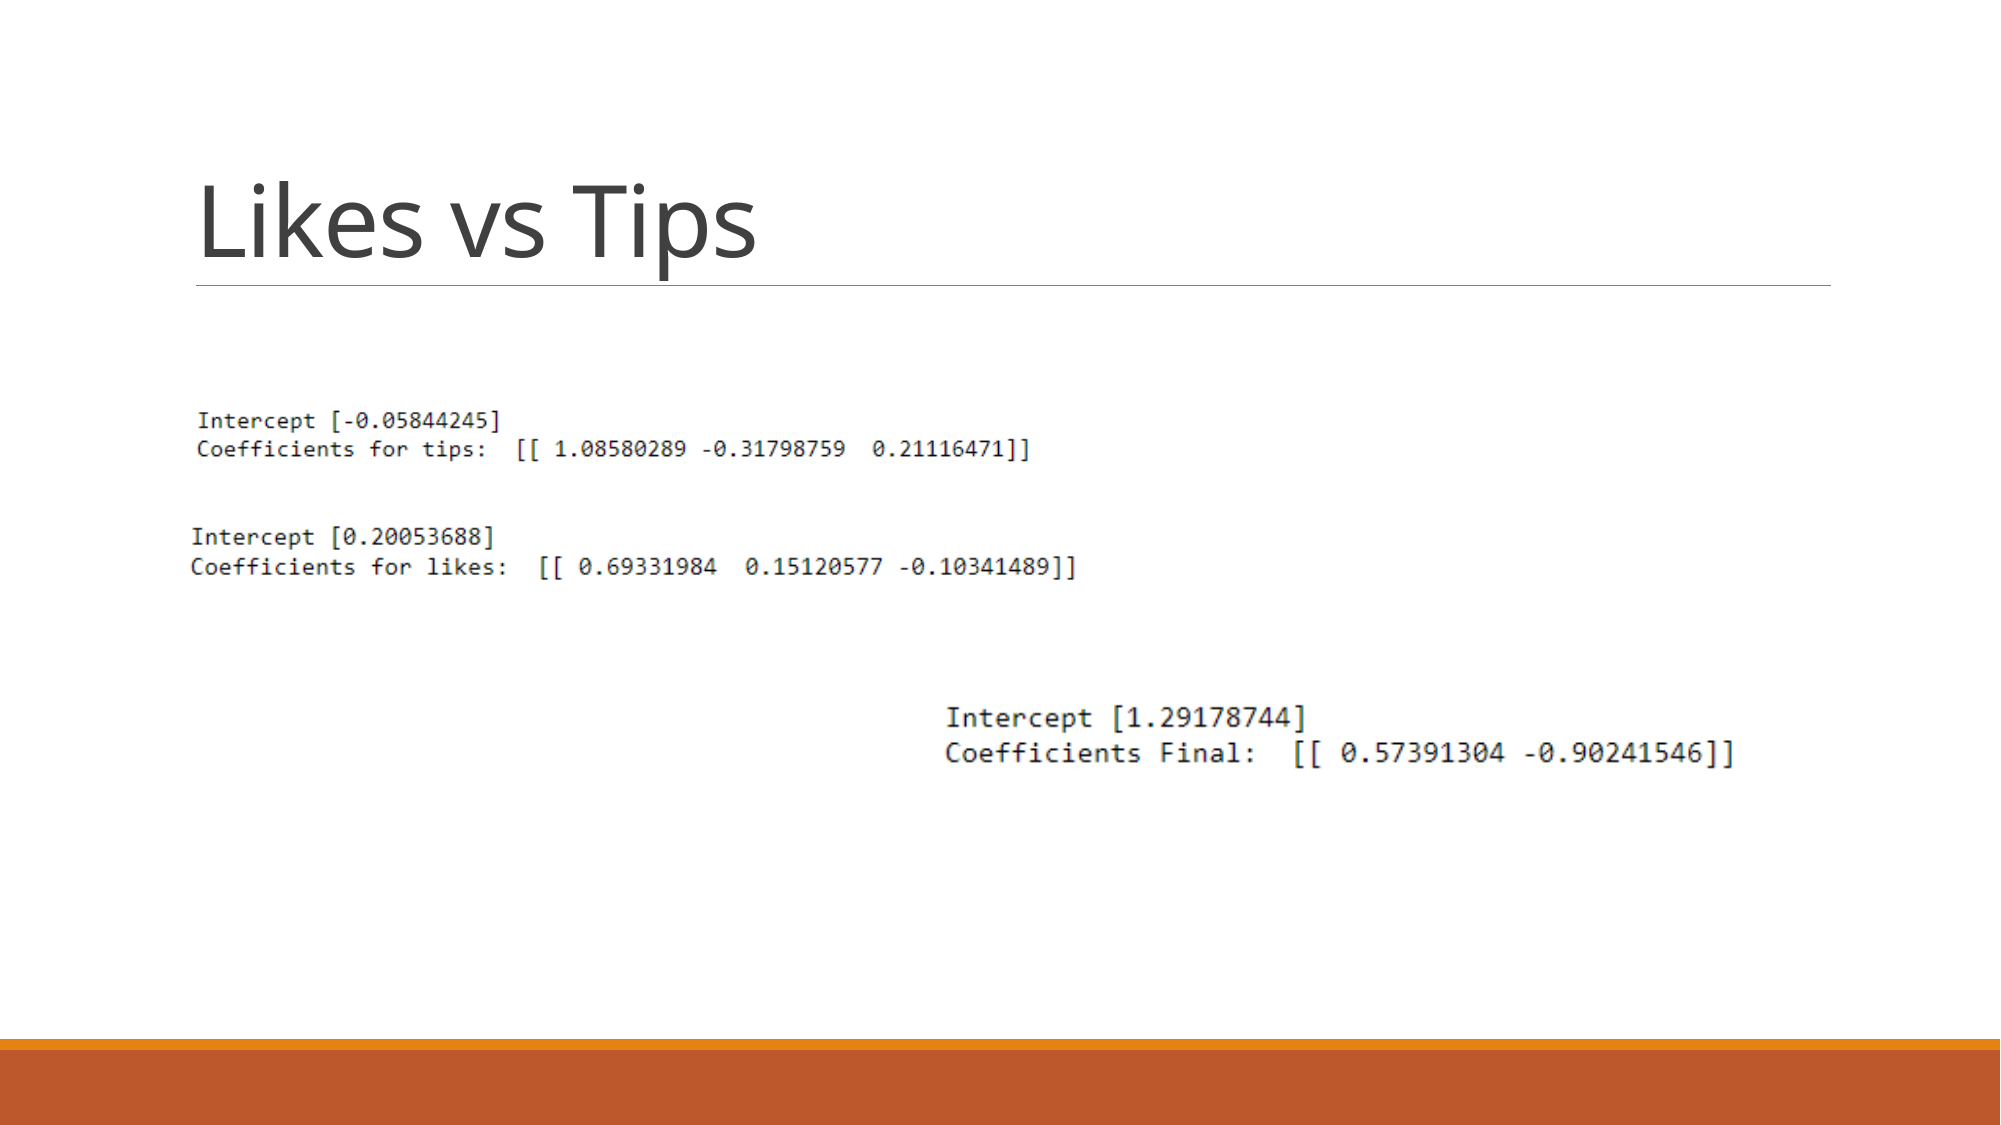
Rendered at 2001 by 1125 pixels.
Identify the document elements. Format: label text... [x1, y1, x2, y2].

picture [929, 693, 1765, 793]
picture [150, 520, 1088, 595]
title Likes vs Tips [180, 47, 1830, 285]
picture [179, 400, 1059, 486]
